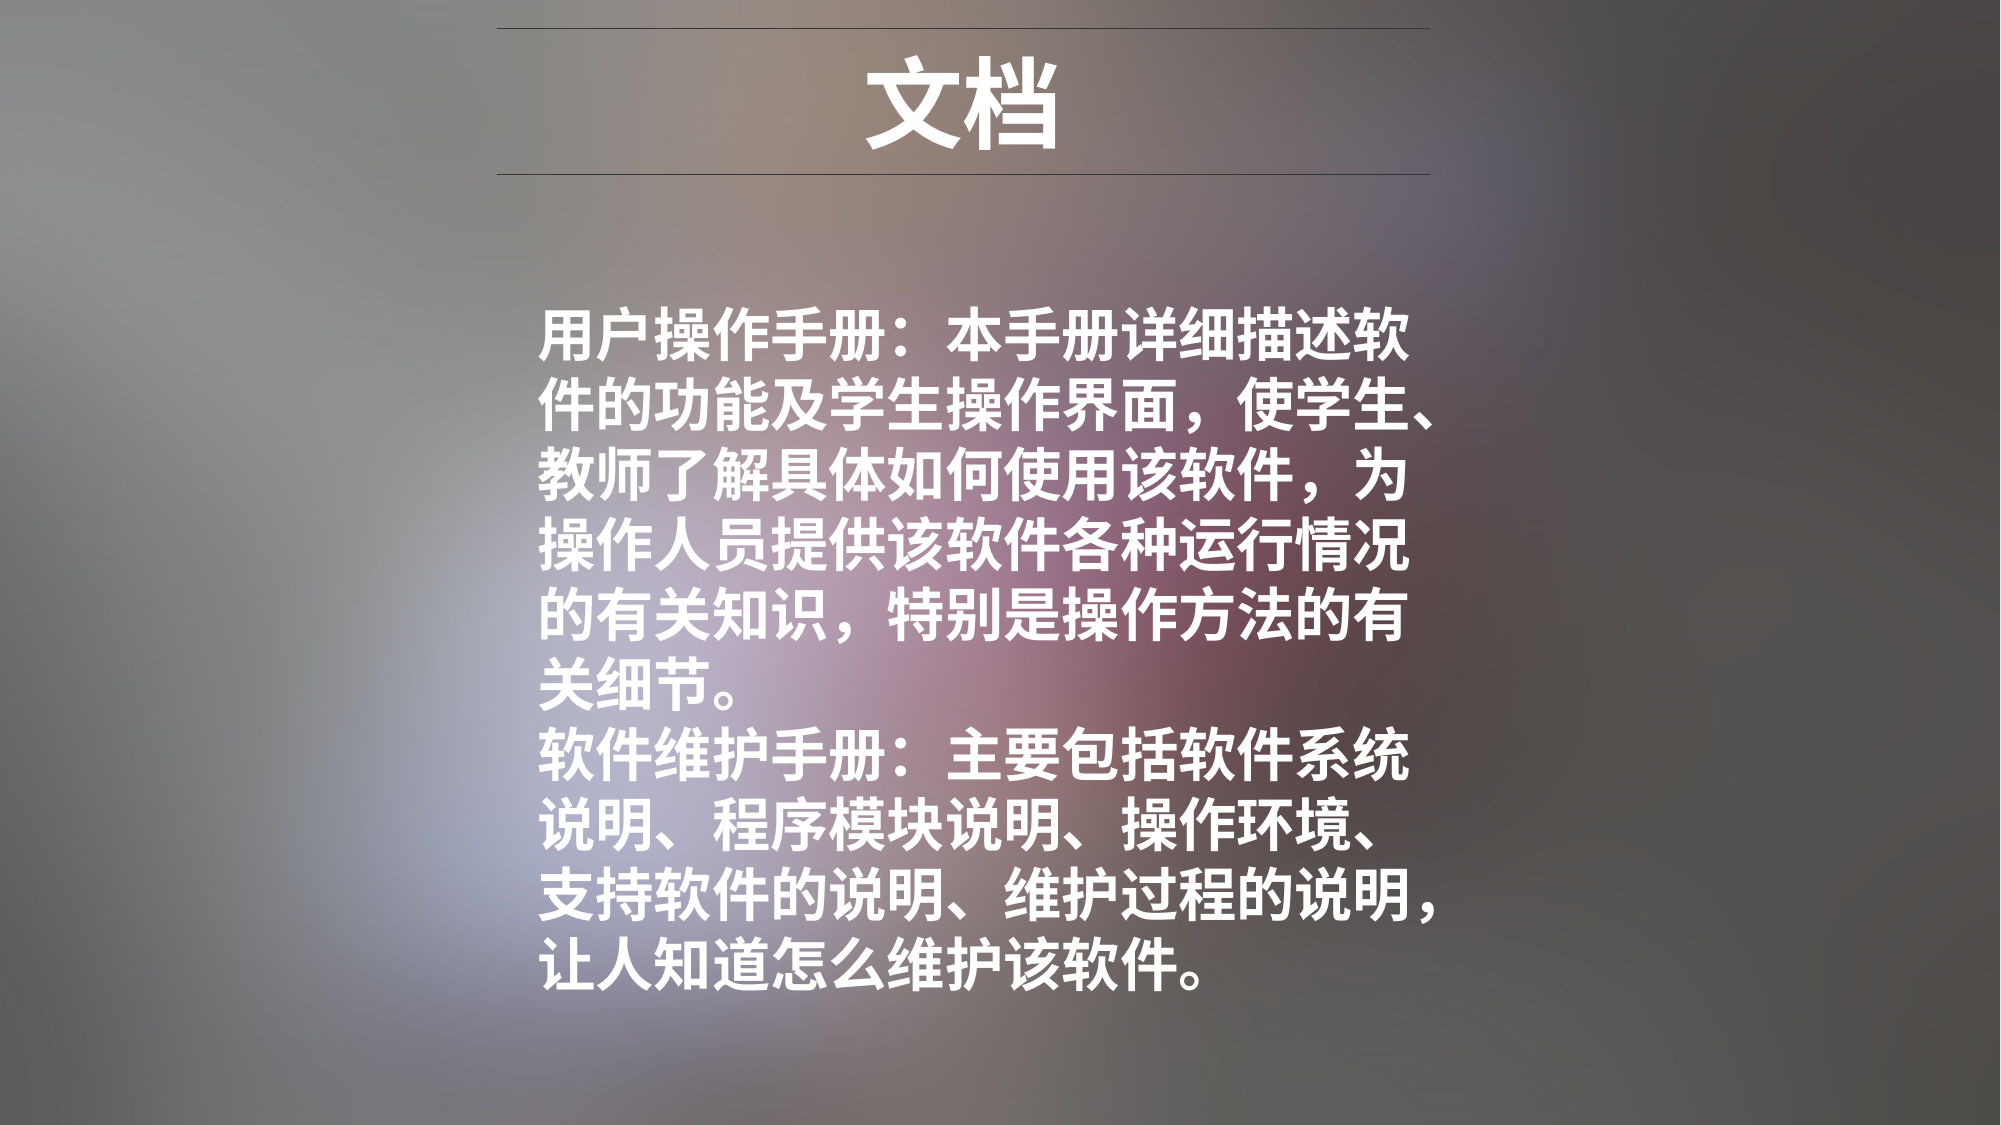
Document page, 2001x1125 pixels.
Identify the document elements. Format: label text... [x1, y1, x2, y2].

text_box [460, 28, 1466, 175]
picture [0, 0, 2001, 1125]
text_box 用户操作手册：本手册详细描述软件的功能及学生操作界面，使学生、教师了解具体如何使用该软件，为操作人员提供该软件各种运行情况的有关知识，特别是操作方法的有关细节。 软件维护手册：主要包括软件系统说明、程序模块说明、操作环境、支持软件的说明、维护过程的说明，让人知道怎么维护该软件。 [522, 290, 1478, 1006]
